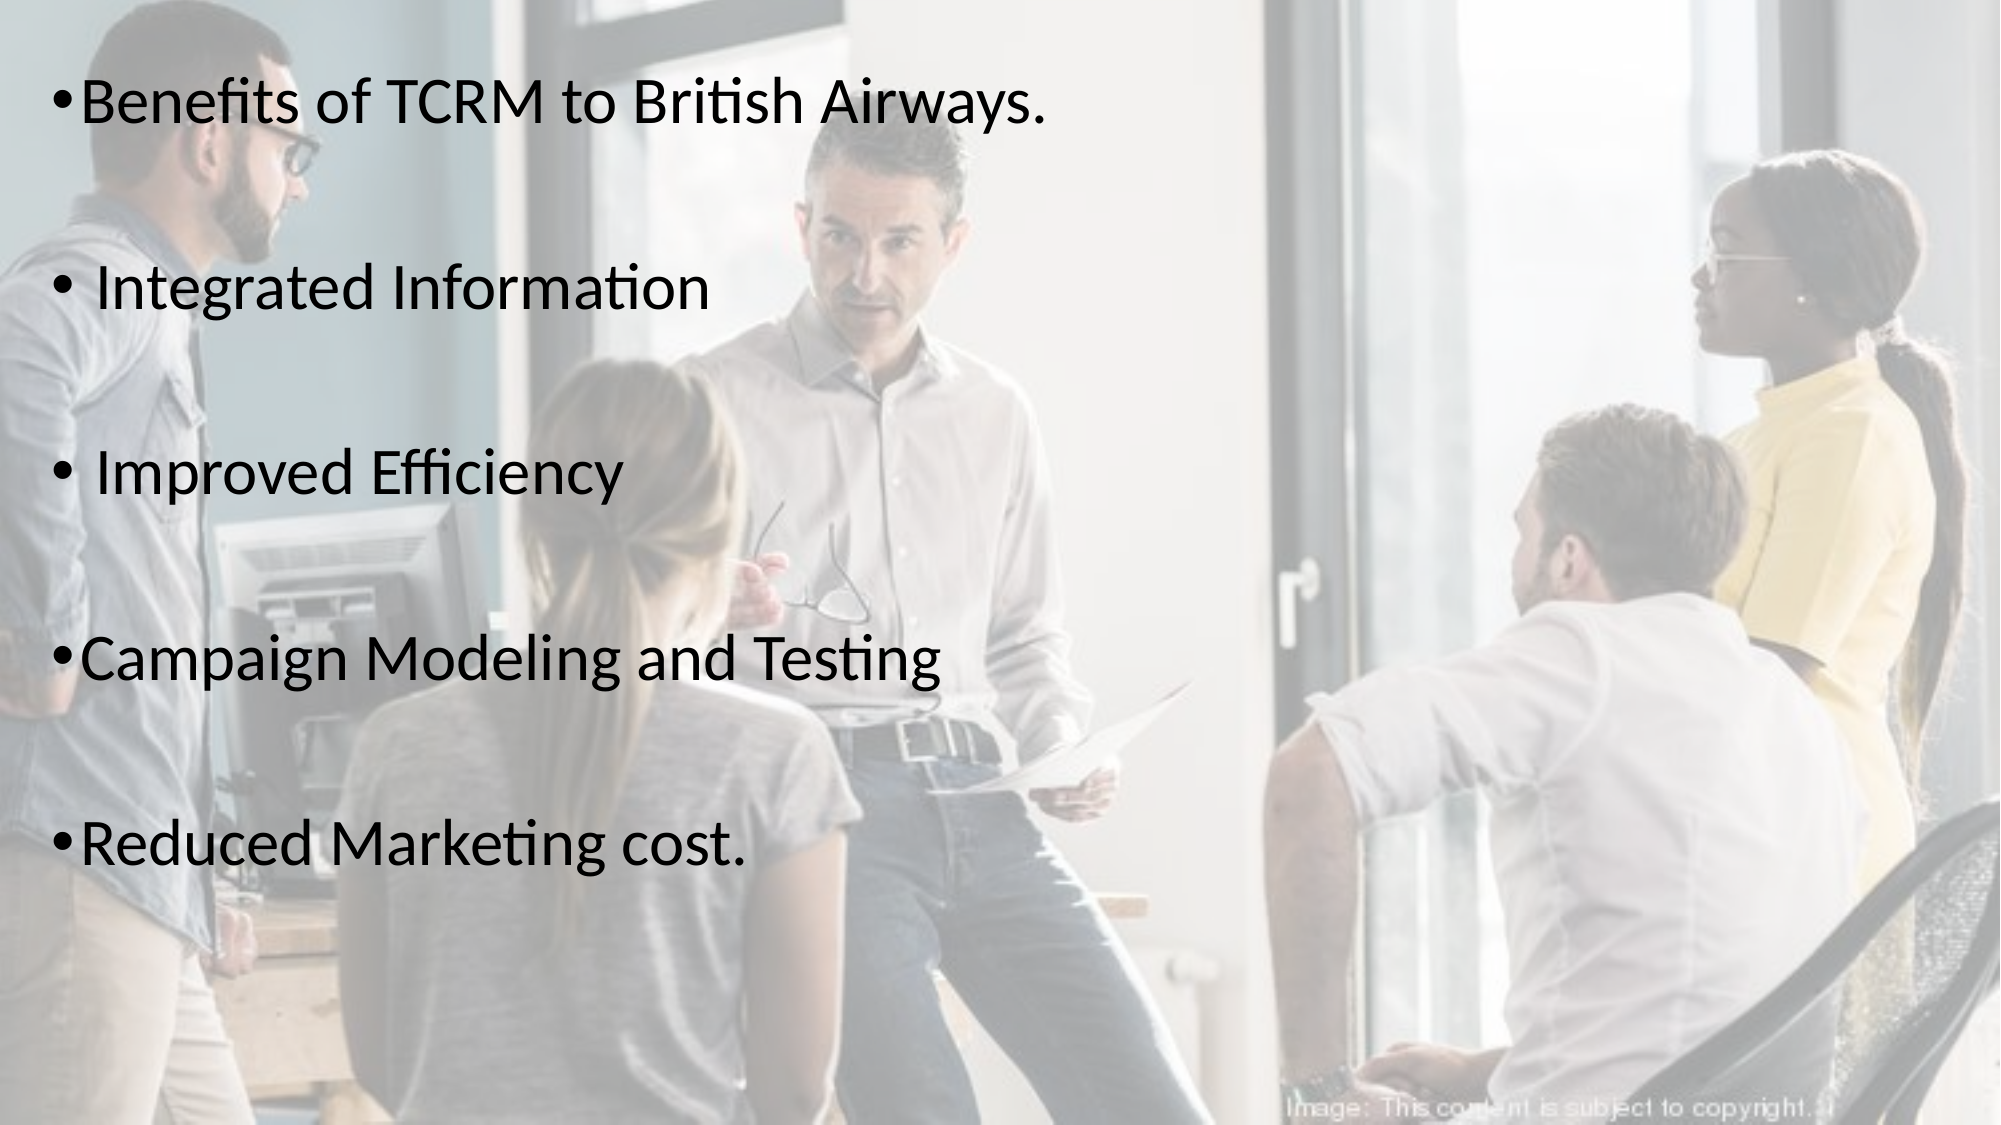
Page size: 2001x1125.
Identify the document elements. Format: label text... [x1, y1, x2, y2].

list Benefits of TCRM to British Airways. Integrated Information Improved Efficiency Campaign Modeling and Testing Reduced Marketing cost. [27, 58, 1985, 1112]
